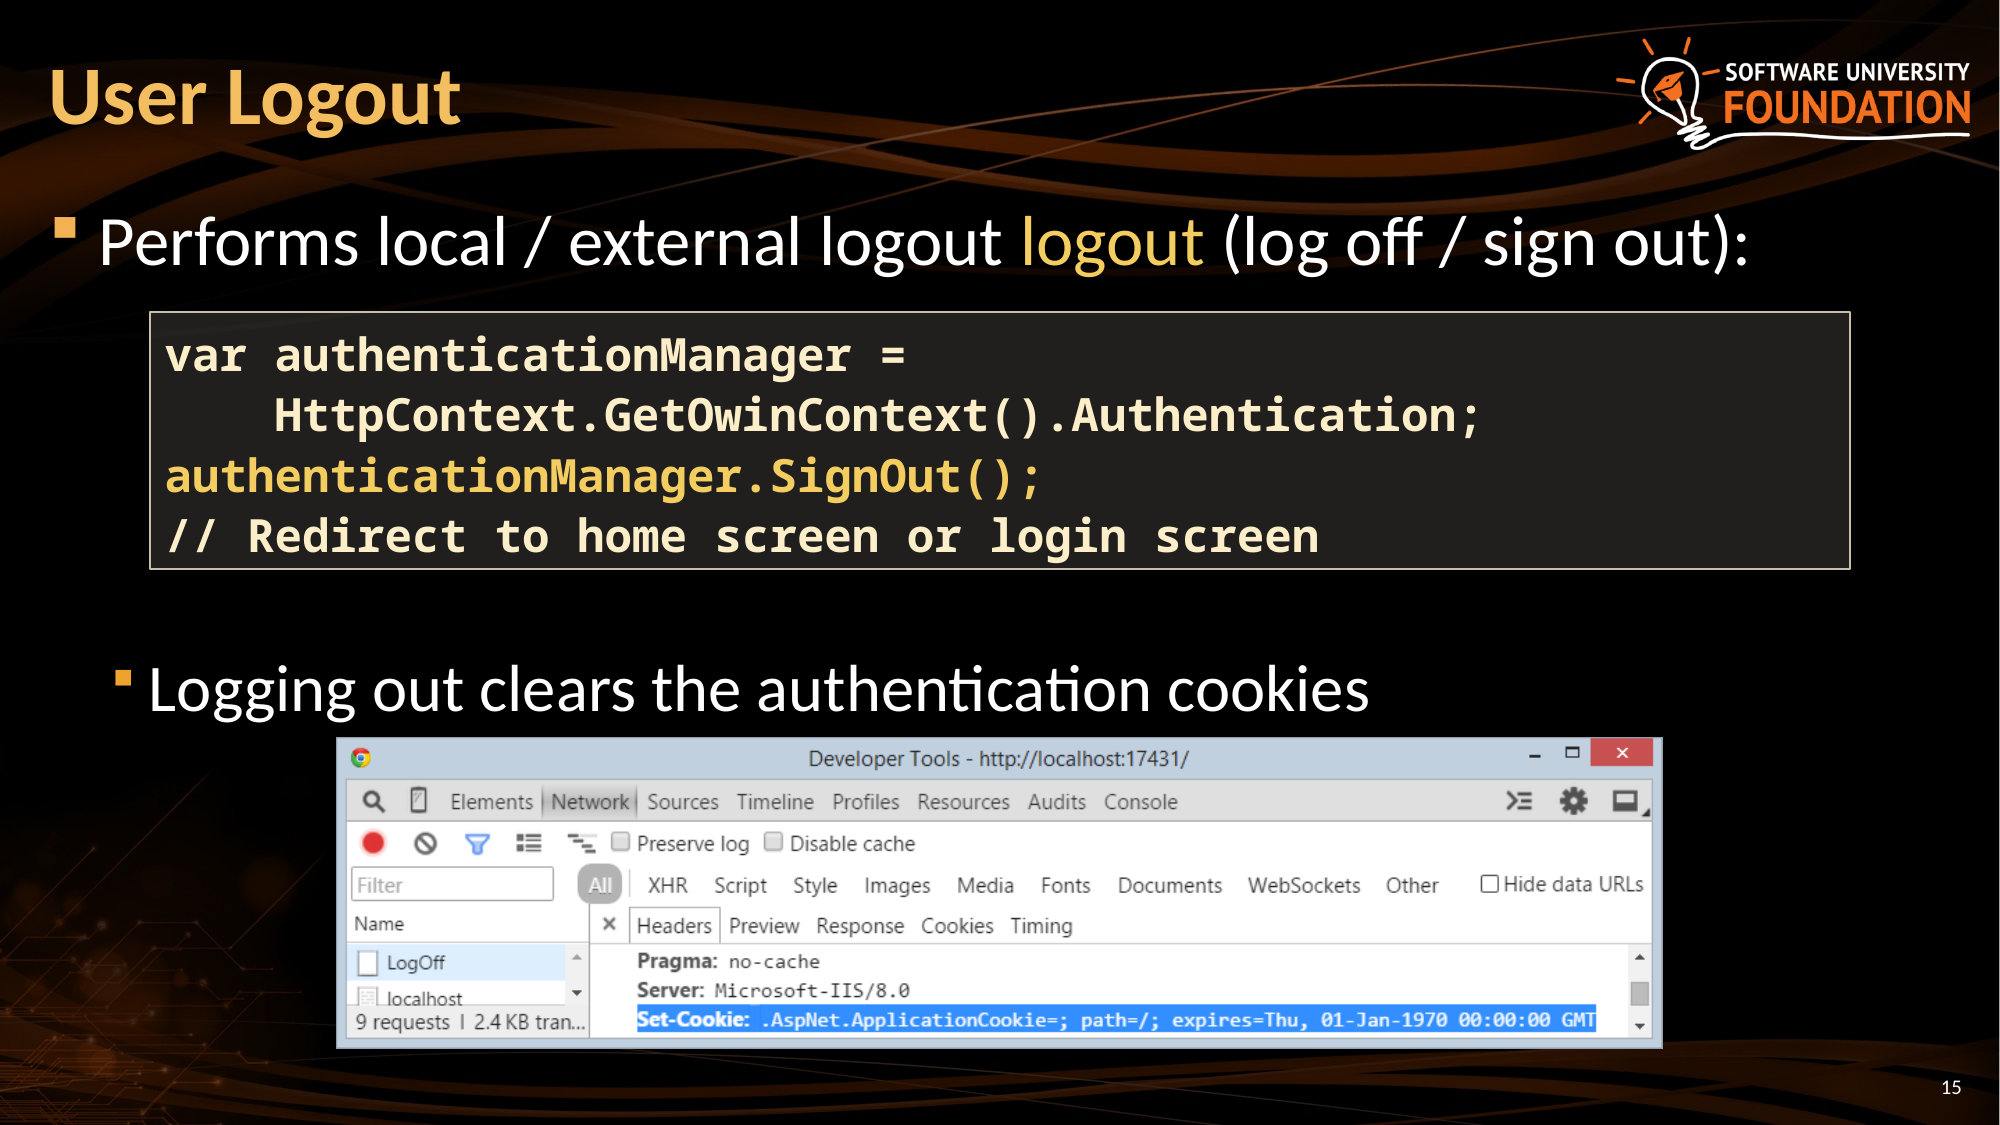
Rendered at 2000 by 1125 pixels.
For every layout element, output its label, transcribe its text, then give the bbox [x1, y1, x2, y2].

title User Logout [30, 6, 1602, 189]
picture [0, 0, 2000, 1125]
list Performs local / external logout logout (log off / sign out): Logging out clears the authentication cookies [31, 188, 1968, 1103]
text_box var authenticationManager = HttpContext.GetOwinContext().Authentication; authenticationManager.SignOut(); // Redirect to home screen or login screen [149, 312, 1850, 570]
